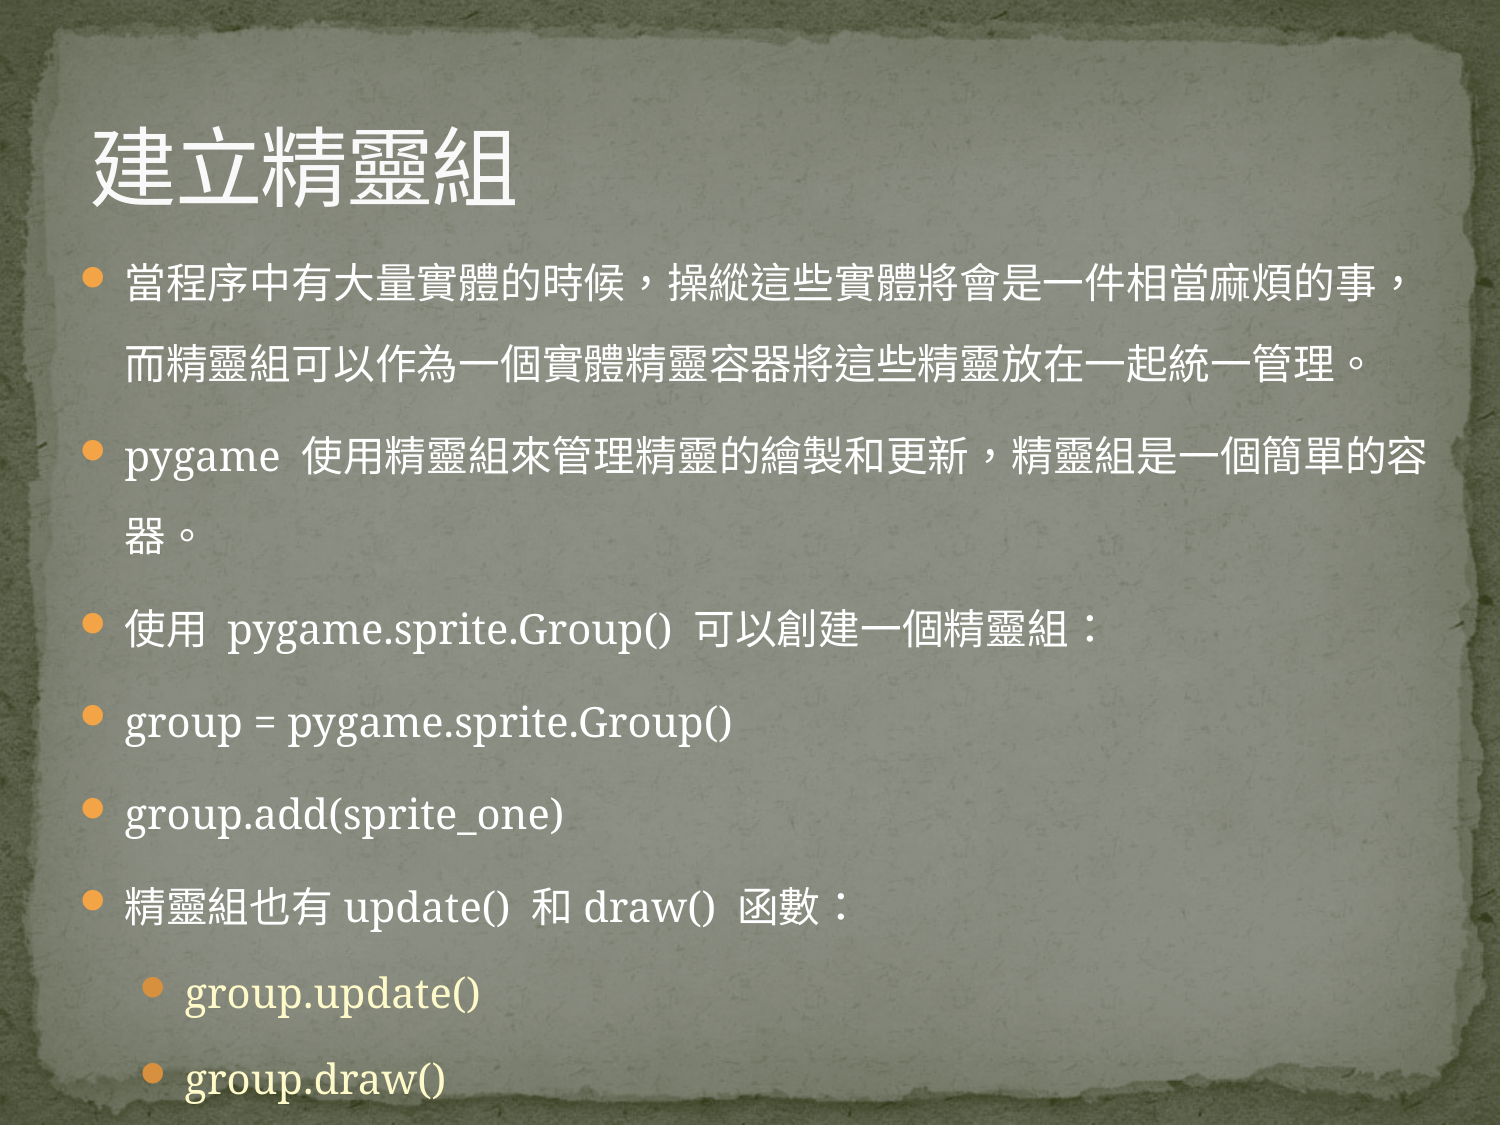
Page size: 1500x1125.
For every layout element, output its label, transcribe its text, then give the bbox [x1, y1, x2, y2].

list 當程序中有大量實體的時候，操縱這些實體將會是一件相當麻煩的事，而精靈組可以作為一個實體精靈容器將這些精靈放在一起統一管理。 pygame 使用精靈組來管理精靈的繪製和更新，精靈組是一個簡單的容器。 使用 pygame.sprite.Group() 可以創建一個精靈組： group = pygame.sprite.Group() group.add(sprite_one) 精靈組也有update() 和draw() 函數： group.update() group.draw() [64, 219, 1471, 1125]
title 建立精靈組 [74, 24, 1425, 225]
